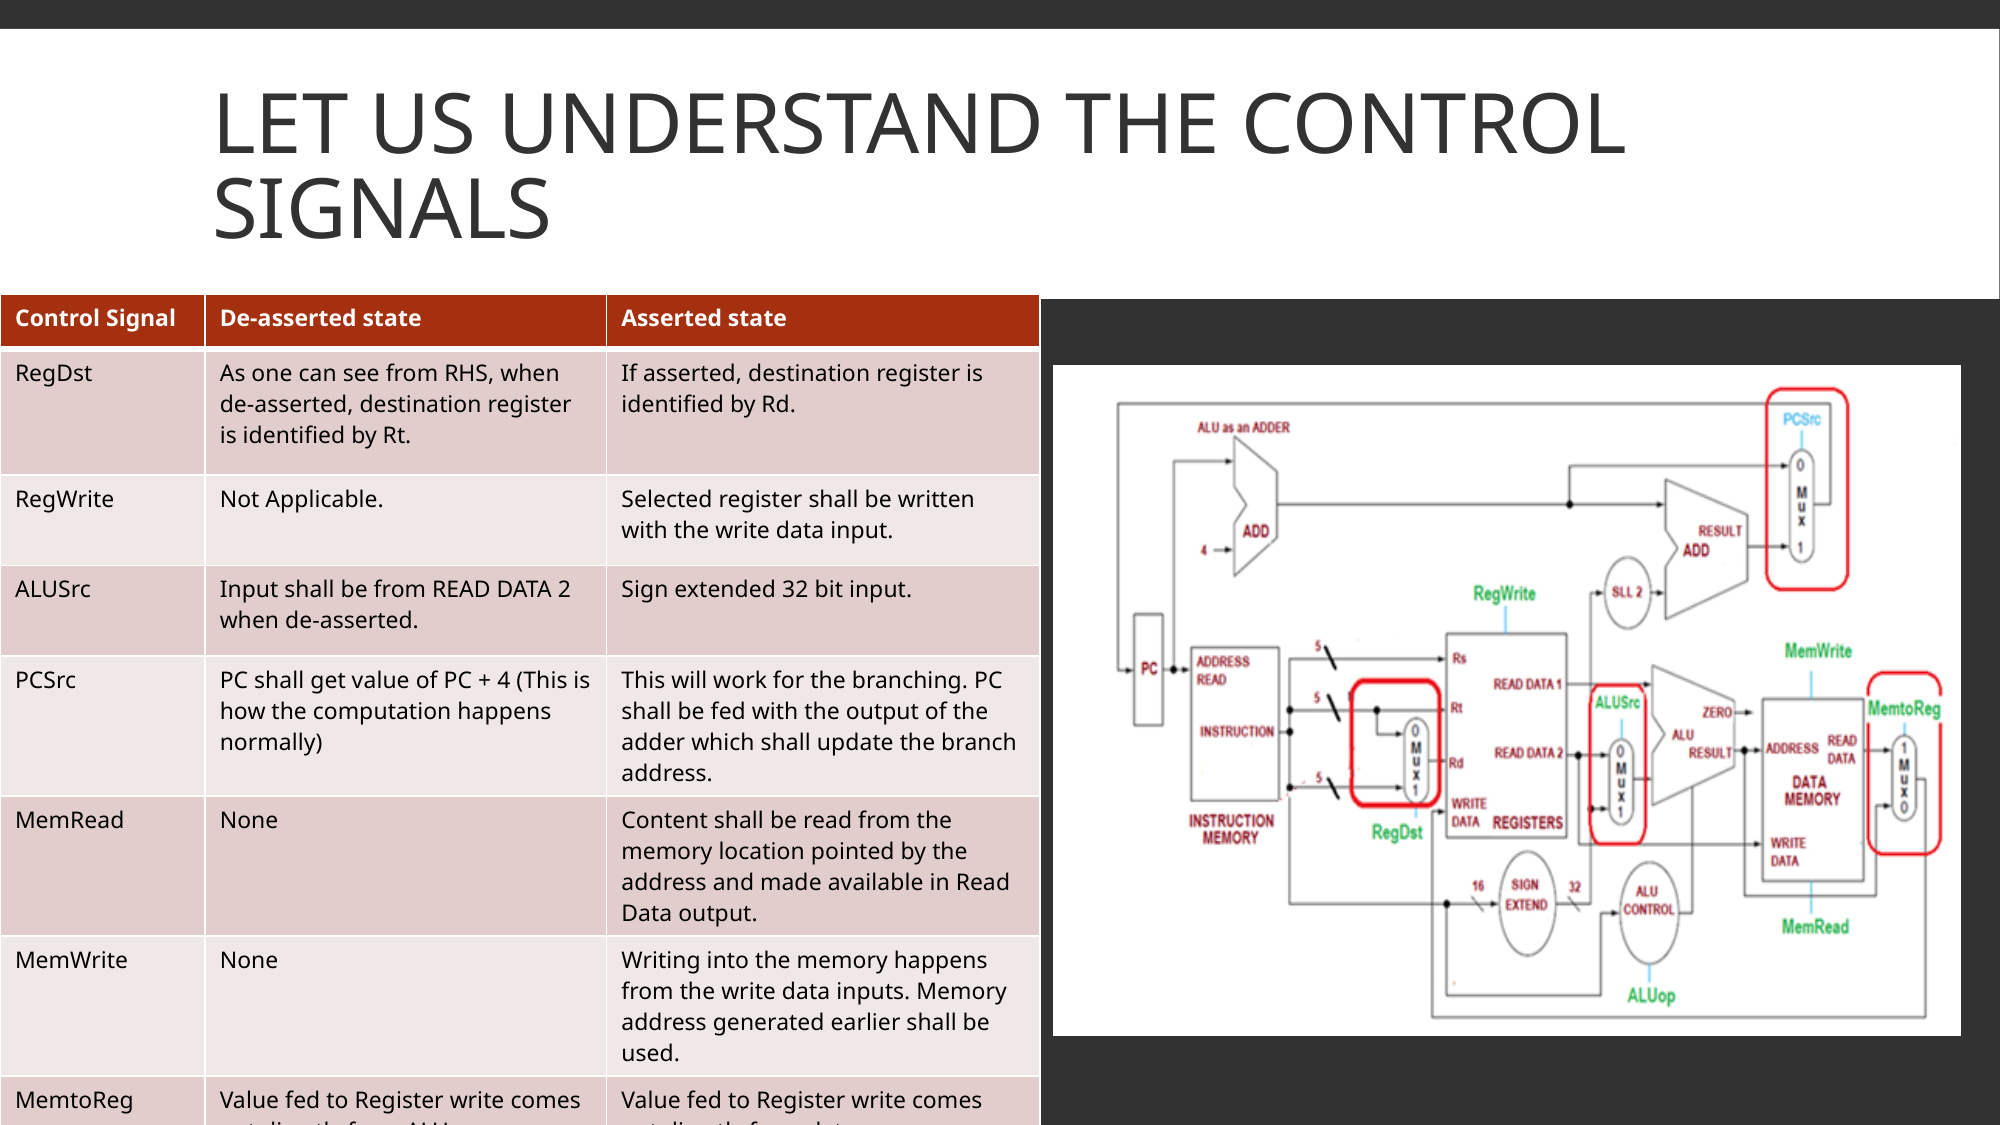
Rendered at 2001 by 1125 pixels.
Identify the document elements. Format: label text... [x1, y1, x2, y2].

table_cell PC shall get value of PC + 4 (This is how the computation happens normally) [206, 657, 606, 795]
table_cell Value fed to Register write comes out directly from ALU. [206, 1077, 606, 1125]
table_cell None [206, 937, 606, 1075]
table_cell Not Applicable. [206, 476, 606, 565]
table_cell RegDst [1, 352, 204, 474]
table_cell ALUSrc [1, 566, 204, 655]
table_cell Value fed to Register write comes out directly from data memory. [607, 1077, 1039, 1125]
table_cell MemWrite [1, 937, 204, 1075]
table_cell Selected register shall be written with the write data input. [607, 476, 1039, 565]
title Let us understand the control signals [197, 46, 1803, 295]
table_header De-asserted state [206, 295, 606, 346]
table_cell PCSrc [1, 657, 204, 795]
table_cell Writing into the memory happens from the write data inputs. Memory address generated earlier shall be used. [607, 937, 1039, 1075]
table_cell Input shall be from READ DATA 2 when de-asserted. [206, 566, 606, 655]
table_cell Content shall be read from the memory location pointed by the address and made available in Read Data output. [607, 797, 1039, 935]
table_cell MemRead [1, 797, 204, 935]
table_cell If asserted, destination register is identified by Rd. [607, 352, 1039, 474]
table_cell This will work for the branching. PC shall be fed with the output of the adder which shall update the branch address. [607, 657, 1039, 795]
table_cell None [206, 797, 606, 935]
table_cell RegWrite [1, 476, 204, 565]
picture [1052, 365, 1962, 1037]
table_cell Sign extended 32 bit input. [607, 566, 1039, 655]
table_cell MemtoReg [1, 1077, 204, 1125]
table_header Asserted state [607, 295, 1039, 346]
table_cell As one can see from RHS, when de-asserted, destination register is identified by Rt. [206, 352, 606, 474]
table_header Control Signal [1, 295, 204, 346]
